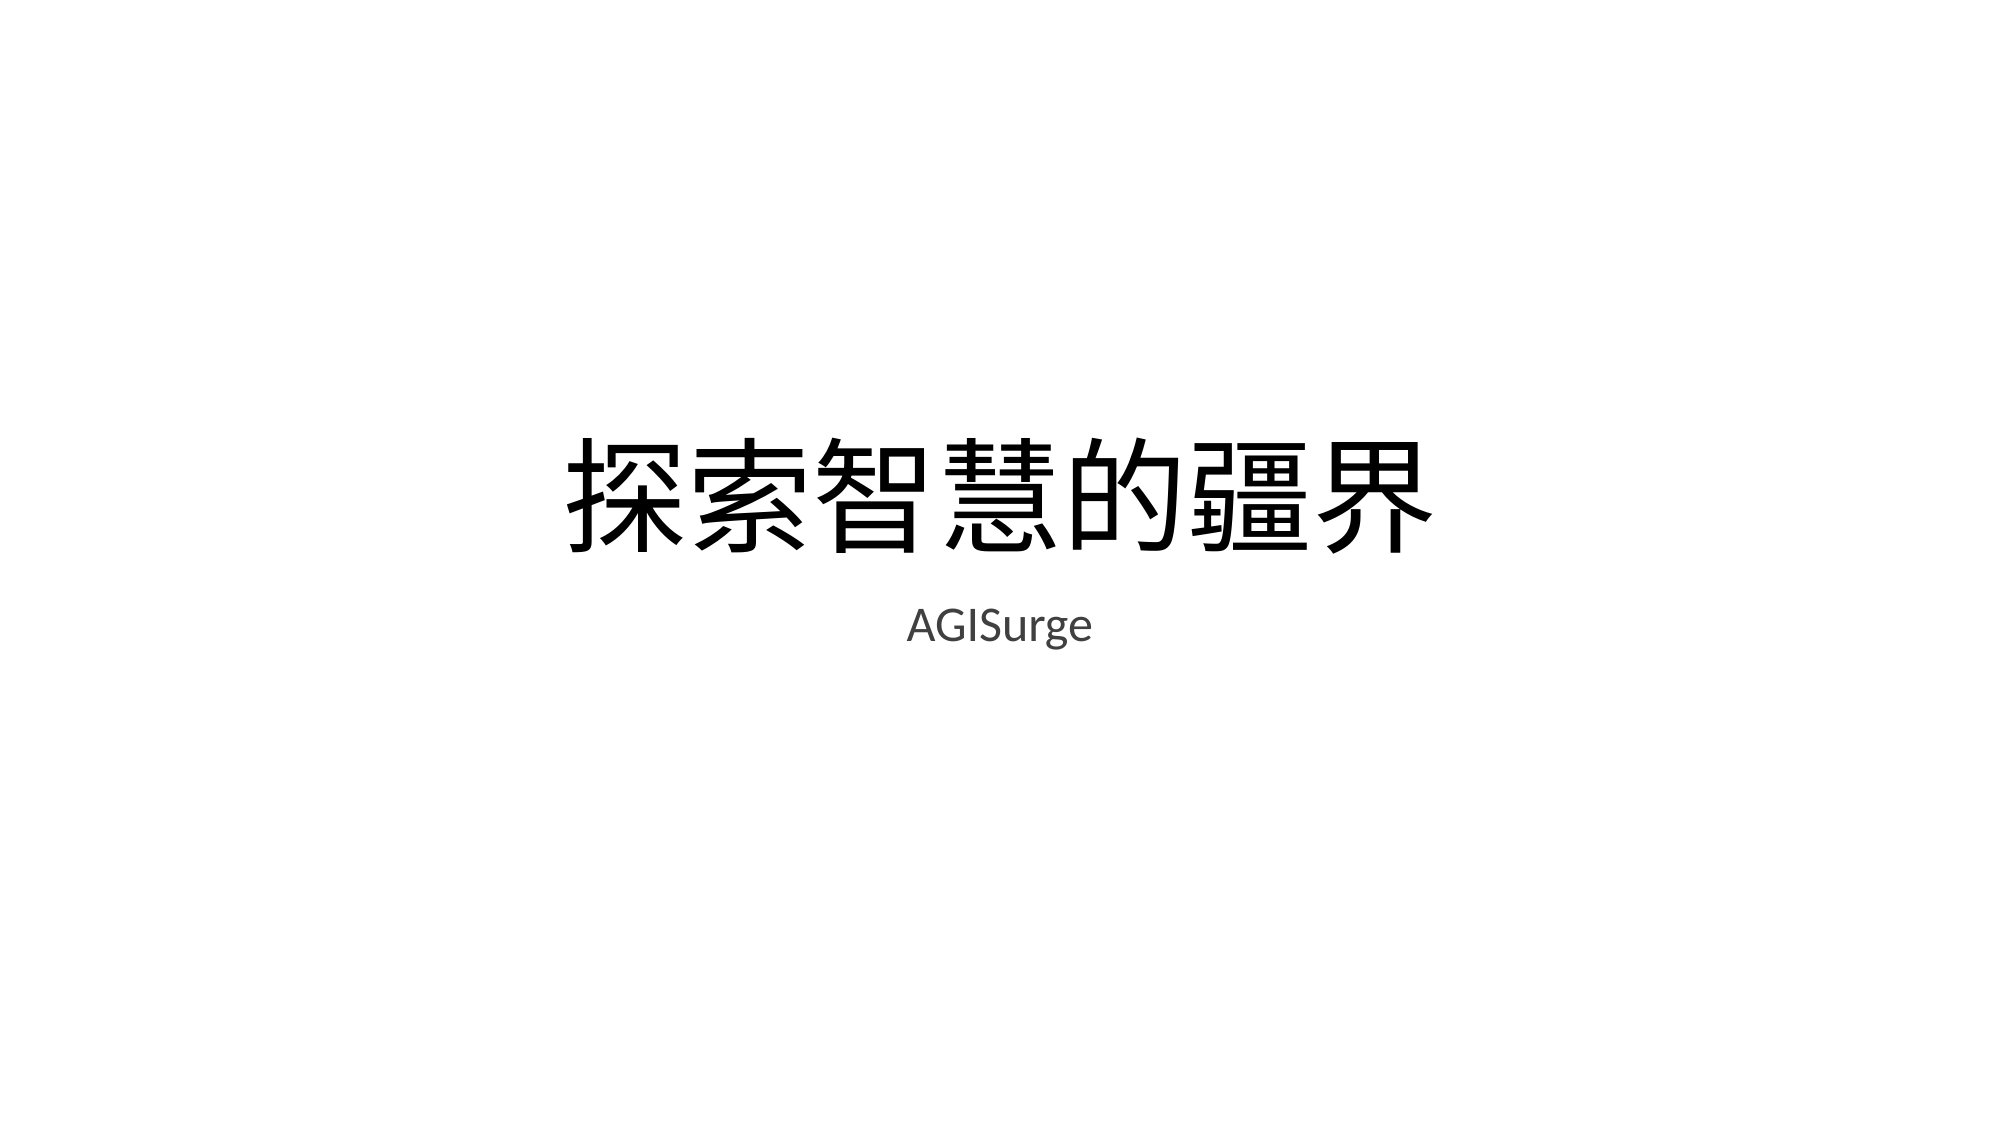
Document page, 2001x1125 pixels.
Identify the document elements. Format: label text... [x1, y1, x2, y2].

subtitle AGISurge [249, 590, 1750, 863]
title 探索智慧的疆界 [249, 217, 1750, 576]
